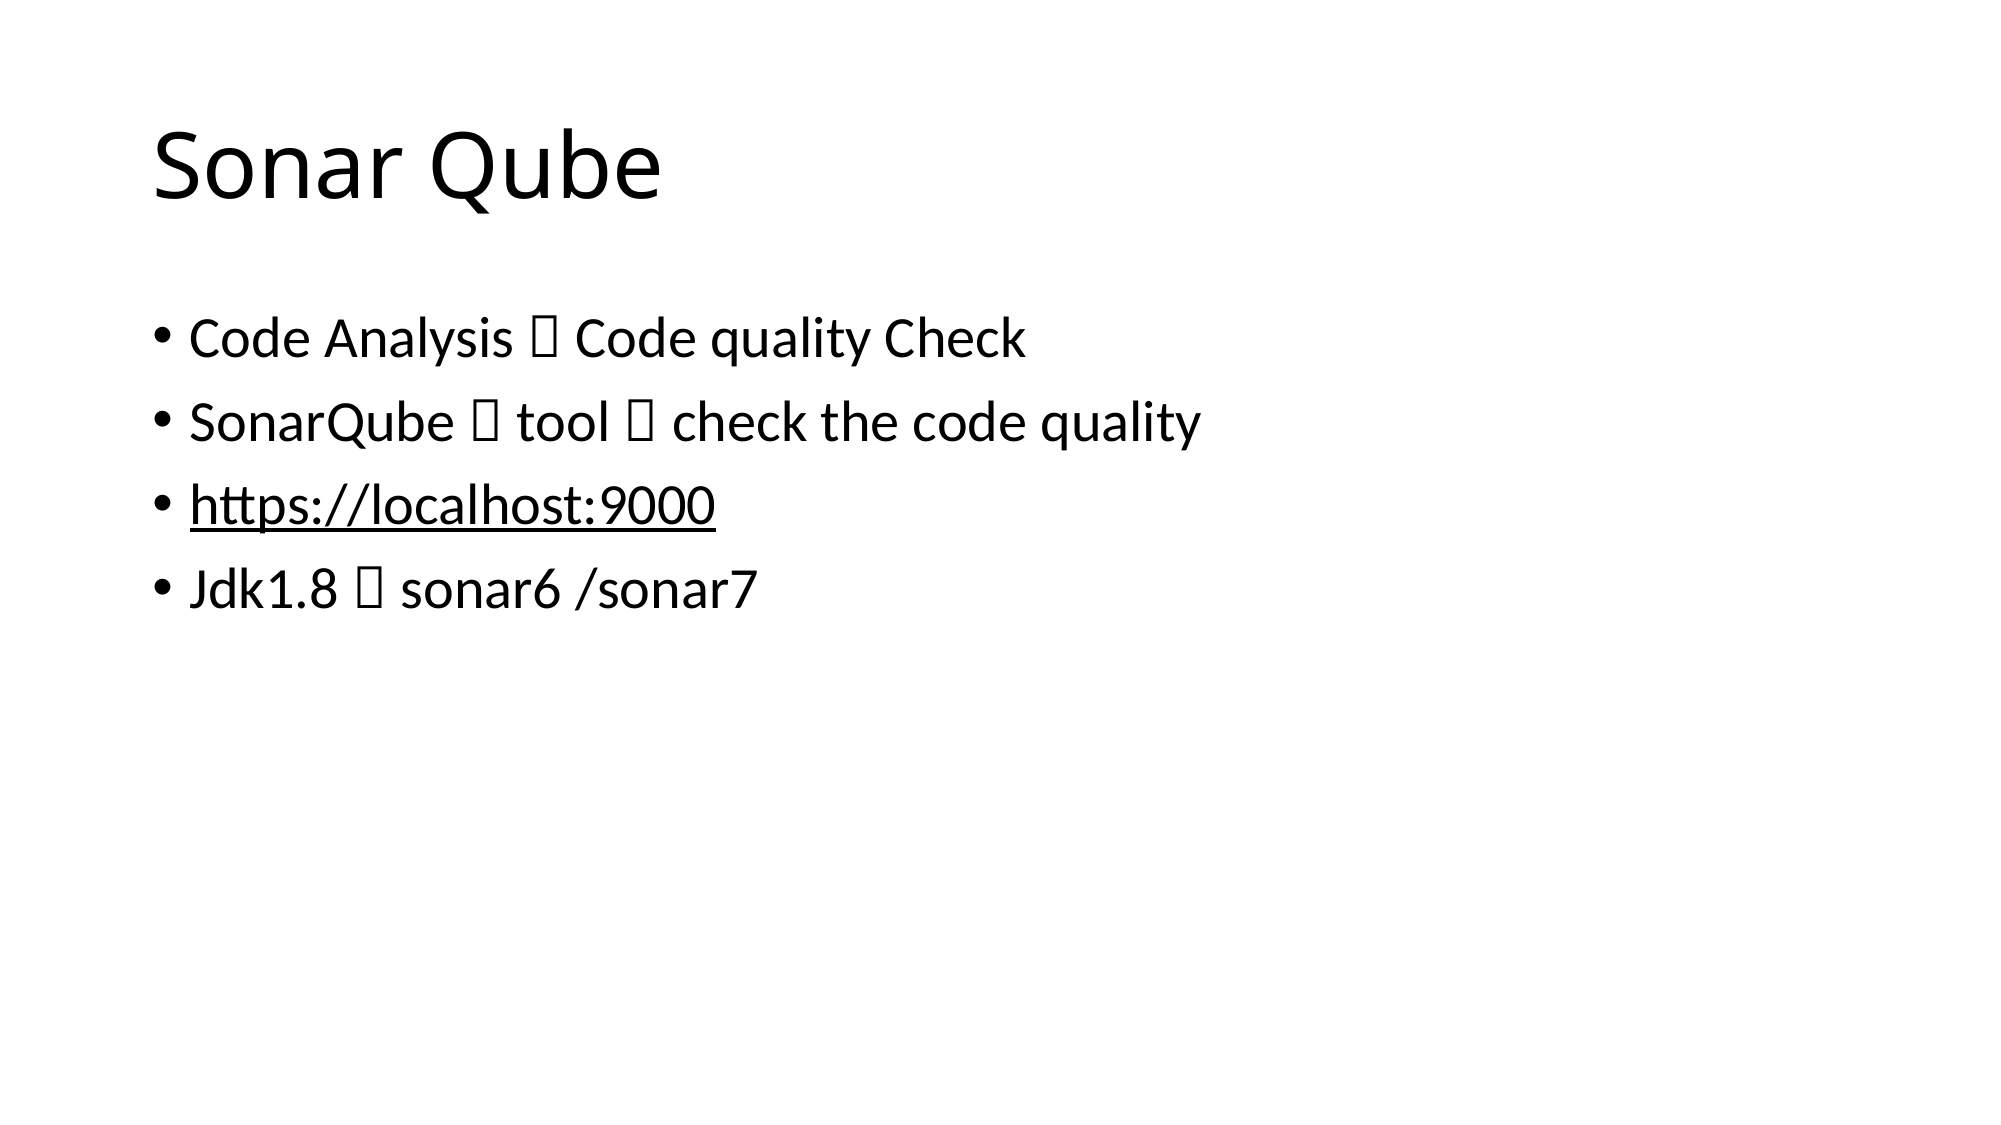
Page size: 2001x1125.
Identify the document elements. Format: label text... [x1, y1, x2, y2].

title Sonar Qube [137, 59, 1863, 278]
list Code Analysis  Code quality Check SonarQube  tool  check the code quality https://localhost:9000 Jdk1.8  sonar6 /sonar7 [137, 299, 1863, 1014]
